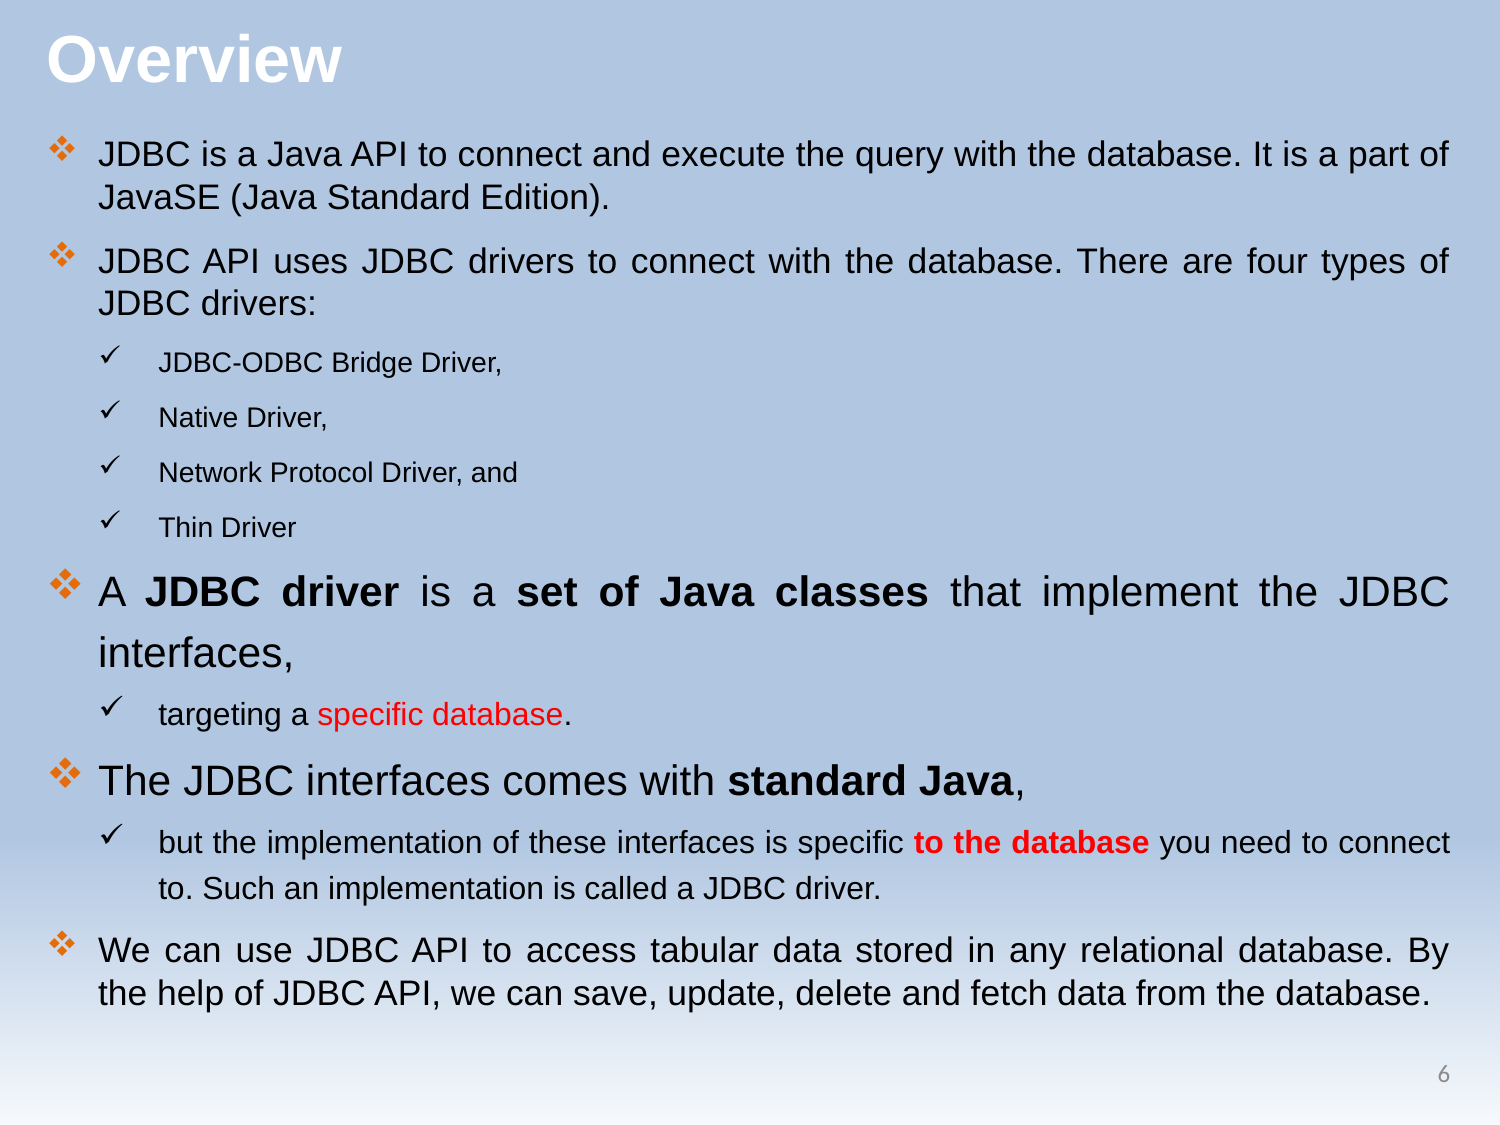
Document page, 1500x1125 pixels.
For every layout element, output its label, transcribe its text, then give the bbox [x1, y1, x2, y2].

slide_number 6 [1074, 1042, 1466, 1103]
list JDBC is a Java API to connect and execute the query with the database. It is a part of JavaSE (Java Standard Edition). JDBC API uses JDBC drivers to connect with the database. There are four types of JDBC drivers: JDBC-ODBC Bridge Driver, Native Driver, Network Protocol Driver, and Thin Driver A JDBC driver is a set of Java classes that implement the JDBC interfaces, targeting a specific database. The JDBC interfaces comes with standard Java, but the implementation of these interfaces is specific to the database you need to connect to. Such an implementation is called a JDBC driver. We can use JDBC API to access tabular data stored in any relational database. By the help of JDBC API, we can save, update, delete and fetch data from the database. [31, 123, 1466, 1022]
title Overview [31, 5, 1466, 107]
